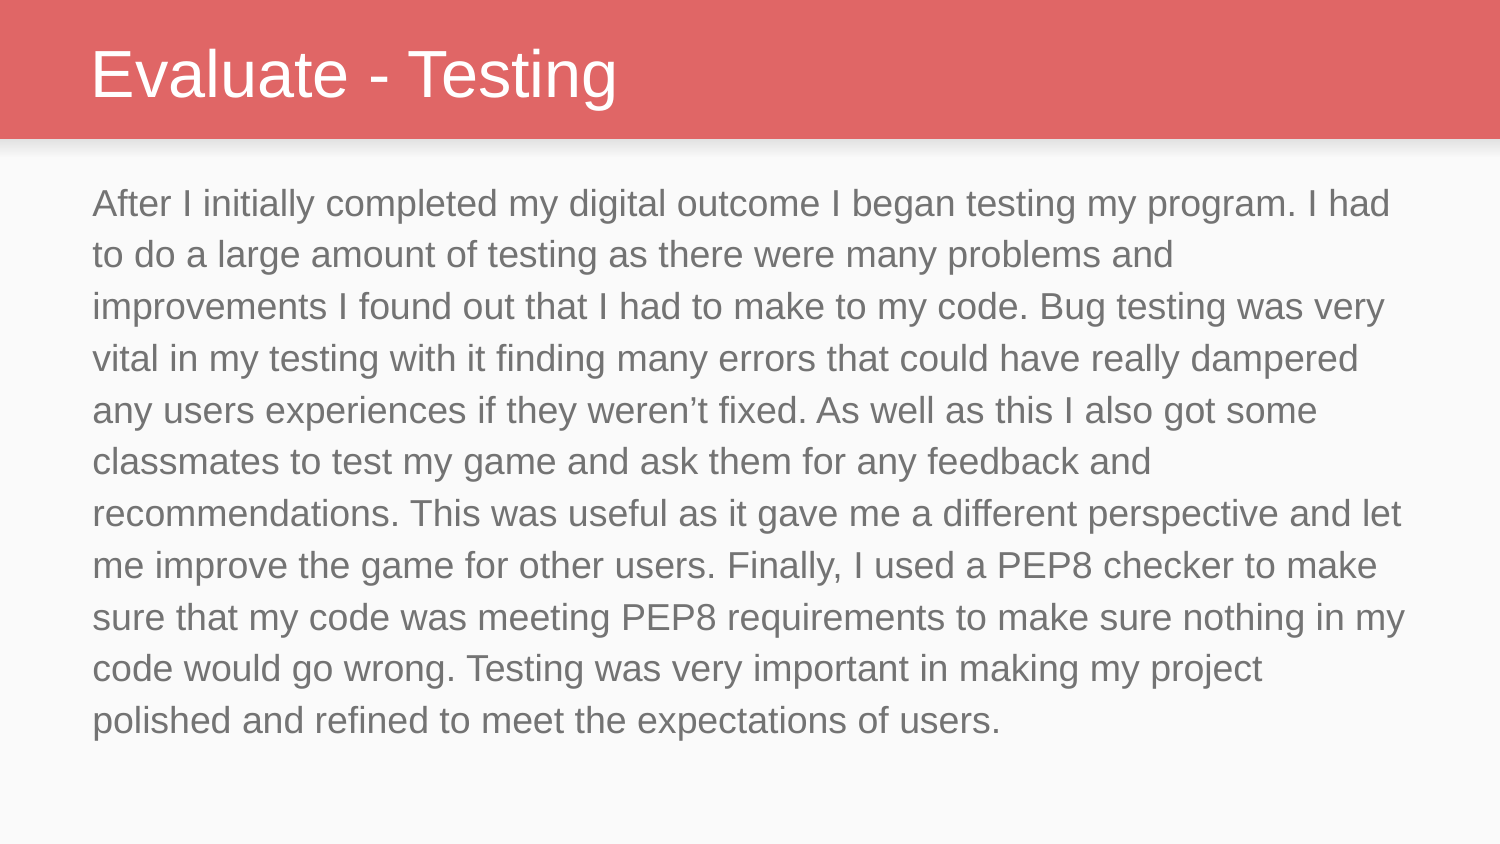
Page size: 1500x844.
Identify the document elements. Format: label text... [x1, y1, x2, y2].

list After I initially completed my digital outcome I began testing my program. I had to do a large amount of testing as there were many problems and improvements I found out that I had to make to my code. Bug testing was very vital in my testing with it finding many errors that could have really dampered any users experiences if they weren’t fixed. As well as this I also got some classmates to test my game and ask them for any feedback and recommendations. This was useful as it gave me a different perspective and let me improve the game for other users. Finally, I used a PEP8 checker to make sure that my code was meeting PEP8 requirements to make sure nothing in my code would go wrong. Testing was very important in making my project polished and refined to meet the expectations of users. [77, 156, 1427, 760]
title Evaluate - Testing [75, 0, 1425, 126]
